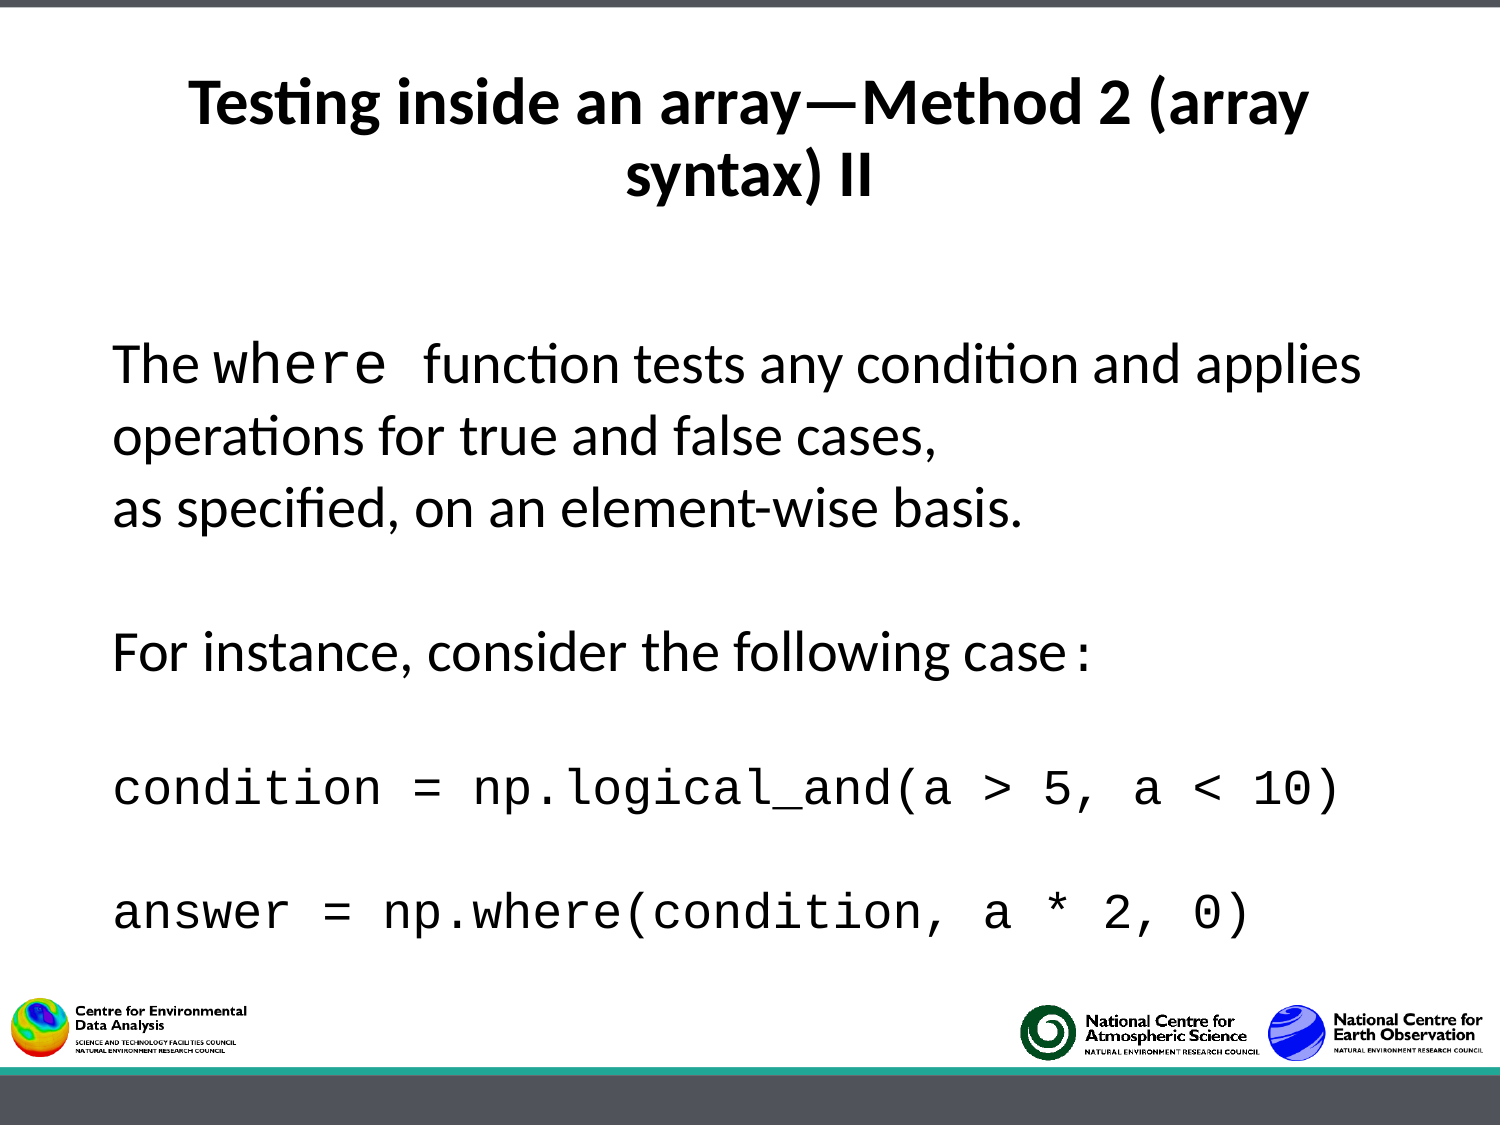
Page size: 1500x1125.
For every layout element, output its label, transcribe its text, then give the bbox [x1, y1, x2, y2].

picture [0, 0, 1500, 1125]
title Testing inside an array—Method 2 (array syntax) II [75, 27, 1425, 250]
text_box The where function tests any condition and applies operations for true and false cases, as specified, on an element-wise basis. For instance, consider the following case: [112, 323, 1387, 684]
text_box condition = np.logical_and(a > 5, a < 10) answer = np.where(condition, a * 2, 0) [100, 753, 1463, 939]
